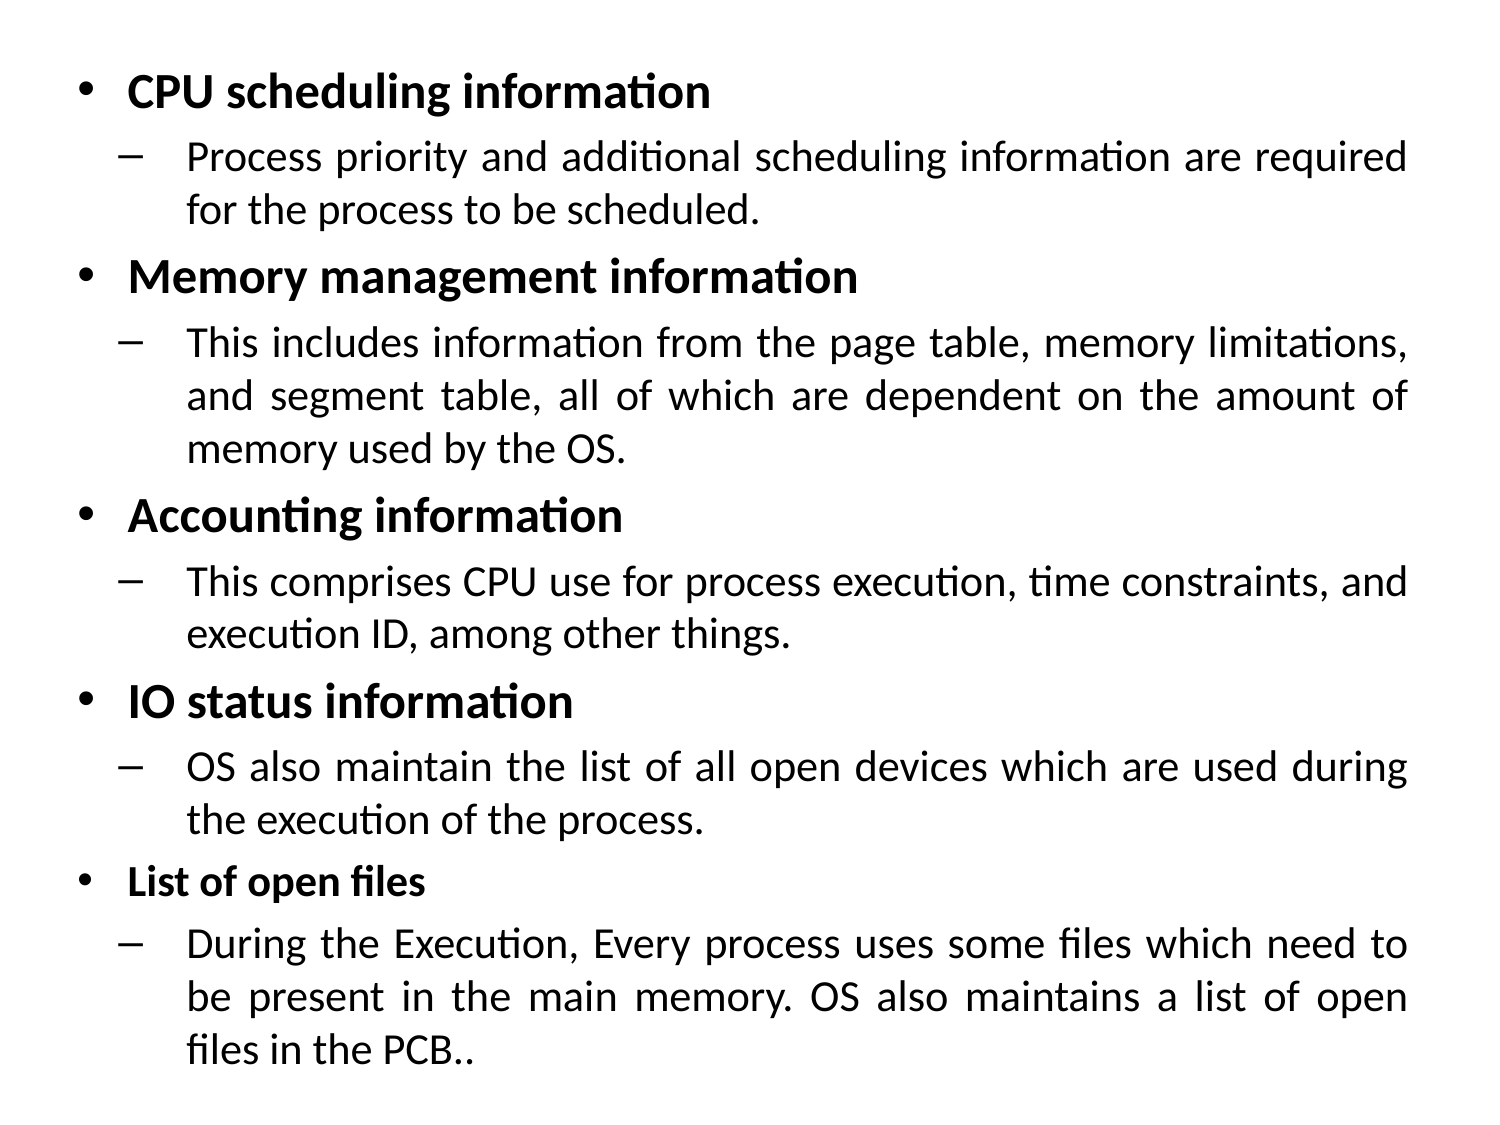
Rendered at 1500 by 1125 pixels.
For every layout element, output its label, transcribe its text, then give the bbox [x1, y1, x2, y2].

list CPU scheduling information Process priority and additional scheduling information are required for the process to be scheduled. Memory management information This includes information from the page table, memory limitations, and segment table, all of which are dependent on the amount of memory used by the OS. Accounting information This comprises CPU use for process execution, time constraints, and execution ID, among other things. IO status information OS also maintain the list of all open devices which are used during the execution of the process. List of open files During the Execution, Every process uses some files which need to be present in the main memory. OS also maintains a list of open files in the PCB.. [62, 50, 1425, 1088]
